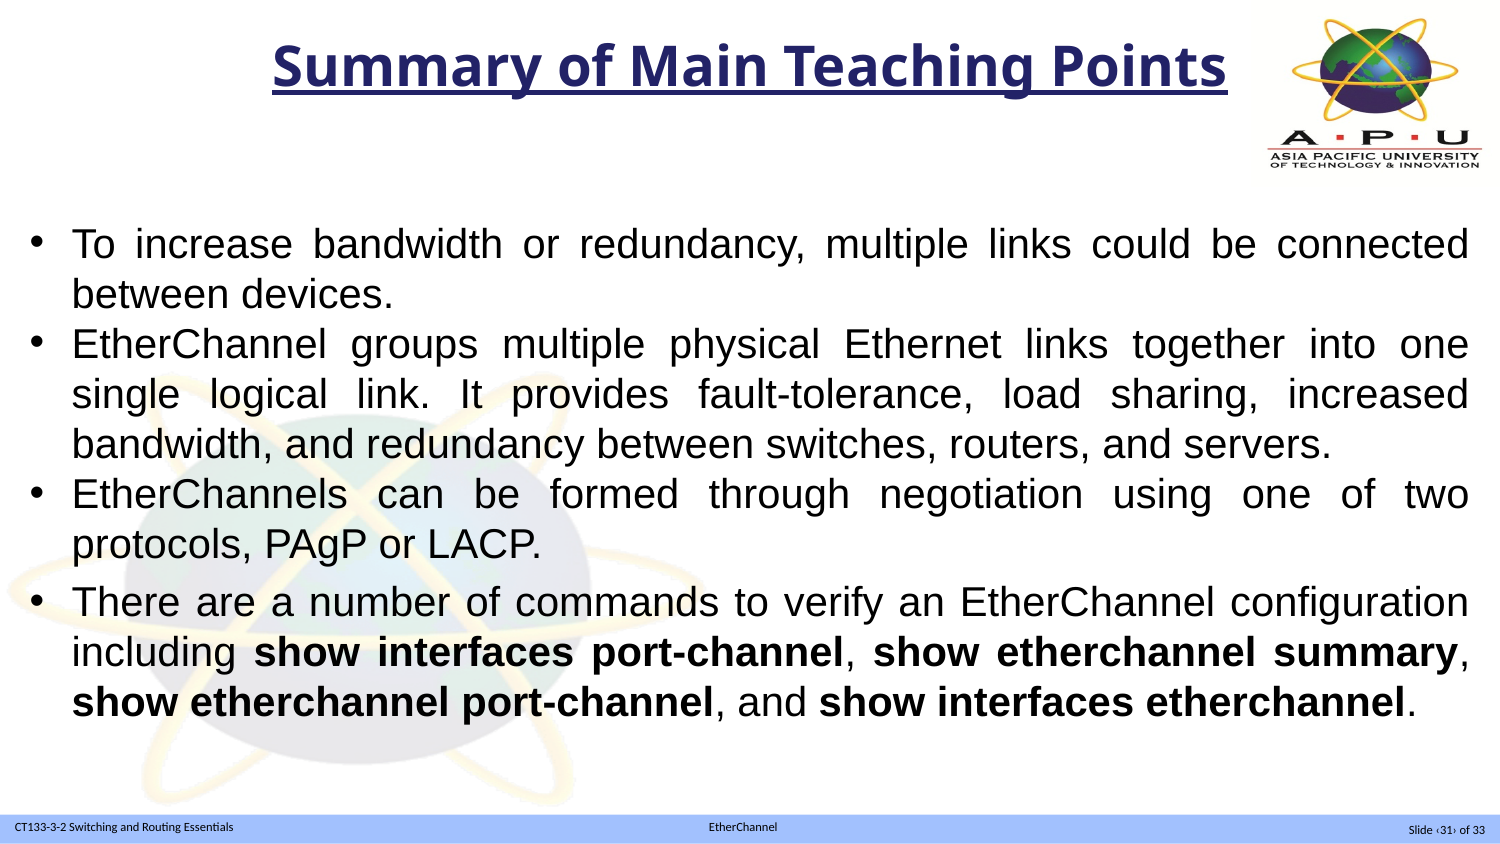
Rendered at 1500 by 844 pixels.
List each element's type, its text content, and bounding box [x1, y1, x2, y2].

list To increase bandwidth or redundancy, multiple links could be connected between devices. EtherChannel groups multiple physical Ethernet links together into one single logical link. It provides fault-tolerance, load sharing, increased bandwidth, and redundancy between switches, routers, and servers. EtherChannels can be formed through negotiation using one of two protocols, PAgP or LACP. There are a number of commands to verify an EtherChannel configuration including show interfaces port-channel, show etherchannel summary, show etherchannel port-channel, and show interfaces etherchannel. [14, 209, 1486, 766]
text_box Summary of Main Teaching Points [257, 22, 1243, 105]
footer Slide ‹31› of 33 [1024, 814, 1500, 844]
picture [1251, 0, 1500, 187]
